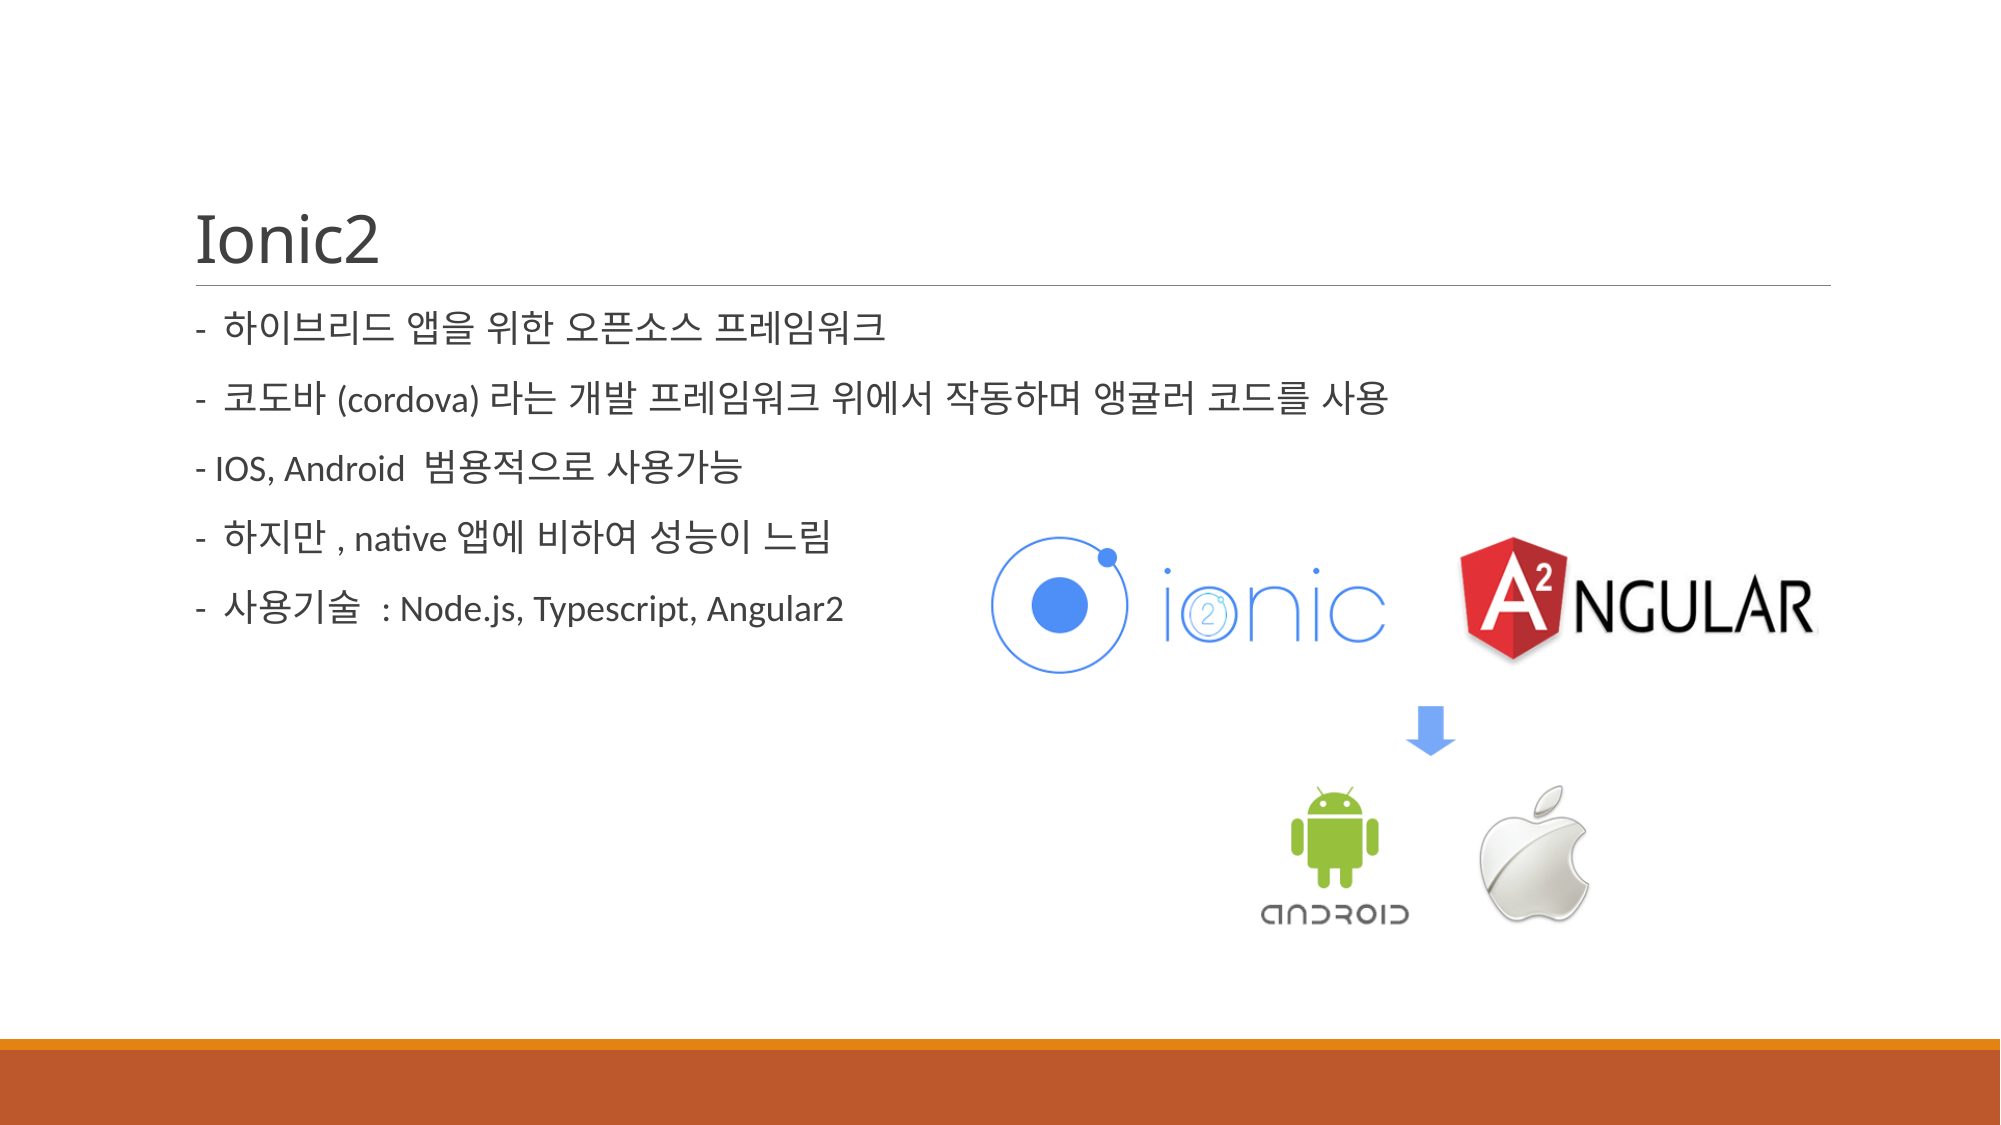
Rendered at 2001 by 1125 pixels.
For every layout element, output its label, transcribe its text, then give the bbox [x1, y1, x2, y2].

list - 하이브리드 앱을 위한 오픈소스 프레임워크 - 코도바(cordova)라는 개발 프레임워크 위에서 작동하며 앵귤러 코드를 사용 - IOS, Android 범용적으로 사용가능 - 하지만, native앱에 비하여 성능이 느림 - 사용기술 : Node.js, Typescript, Angular2 [180, 302, 1830, 963]
title Ionic2 [180, 47, 1830, 285]
picture [982, 518, 1831, 935]
